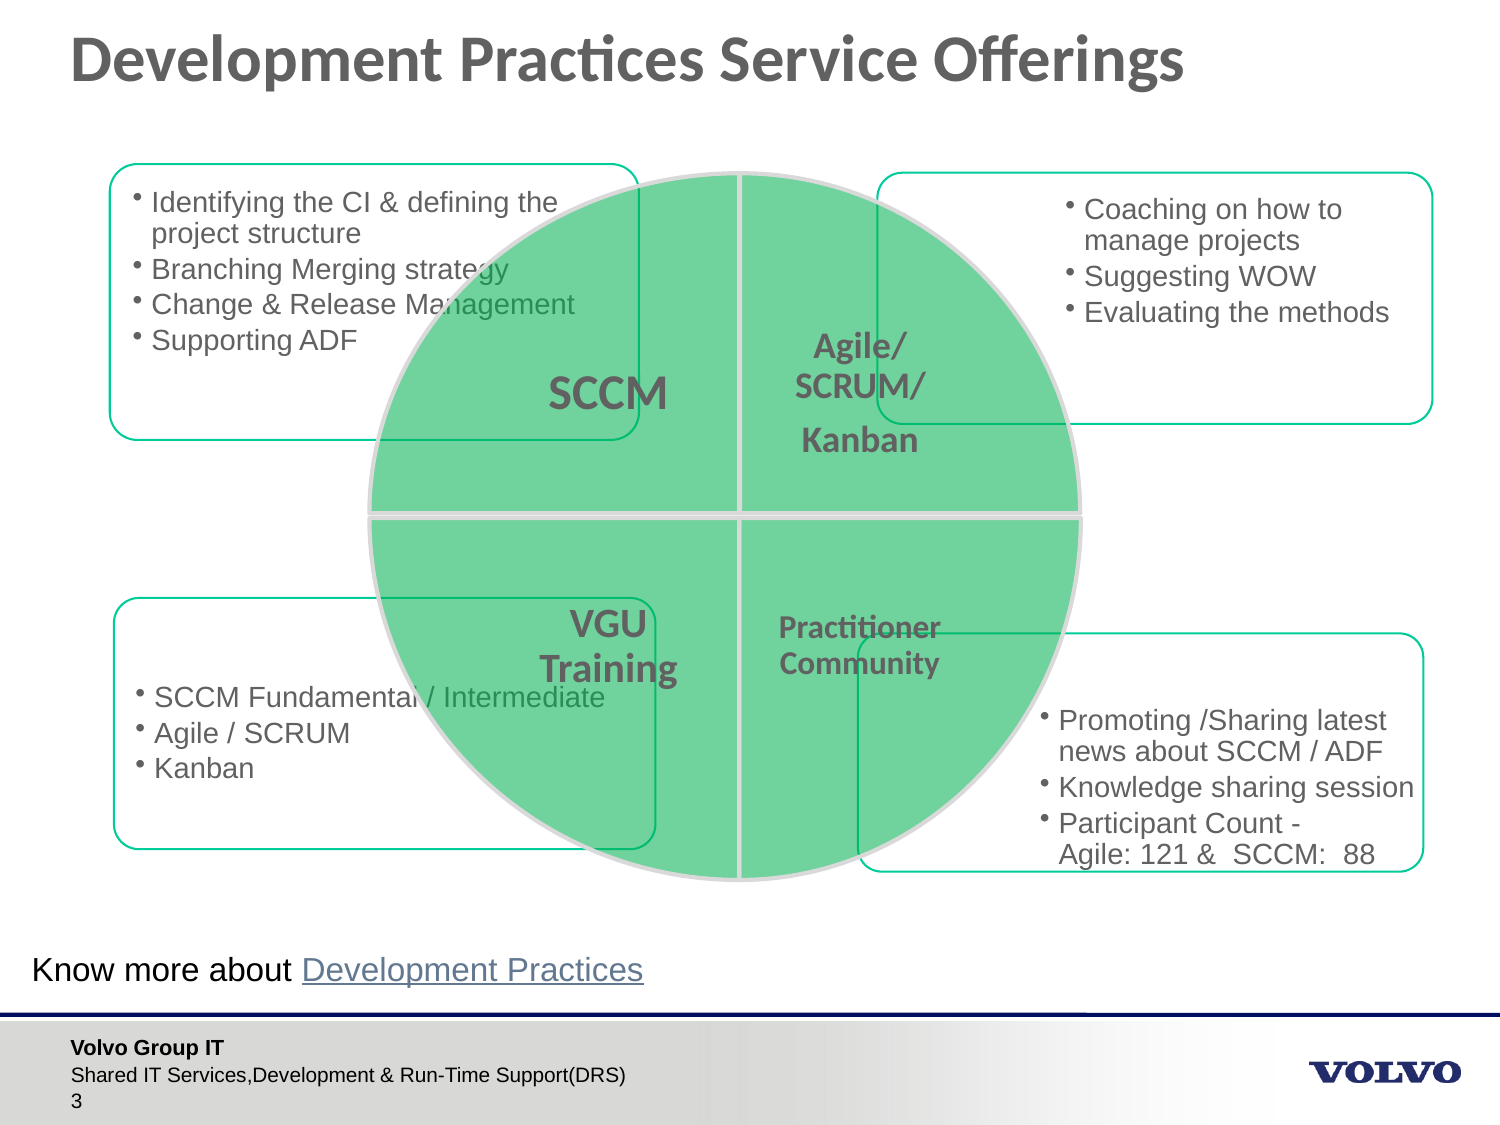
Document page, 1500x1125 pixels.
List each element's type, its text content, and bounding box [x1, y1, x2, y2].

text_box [29, 125, 1436, 918]
picture [1309, 1061, 1461, 1083]
slide_number 3 [55, 1085, 139, 1121]
text_box Development Practices Service Offerings [0, 7, 1498, 102]
picture [0, 1021, 1308, 1125]
footer Shared IT Services,Development & Run-Time Support(DRS) [55, 1054, 1184, 1090]
text_box Know more about Development Practices [16, 940, 669, 996]
